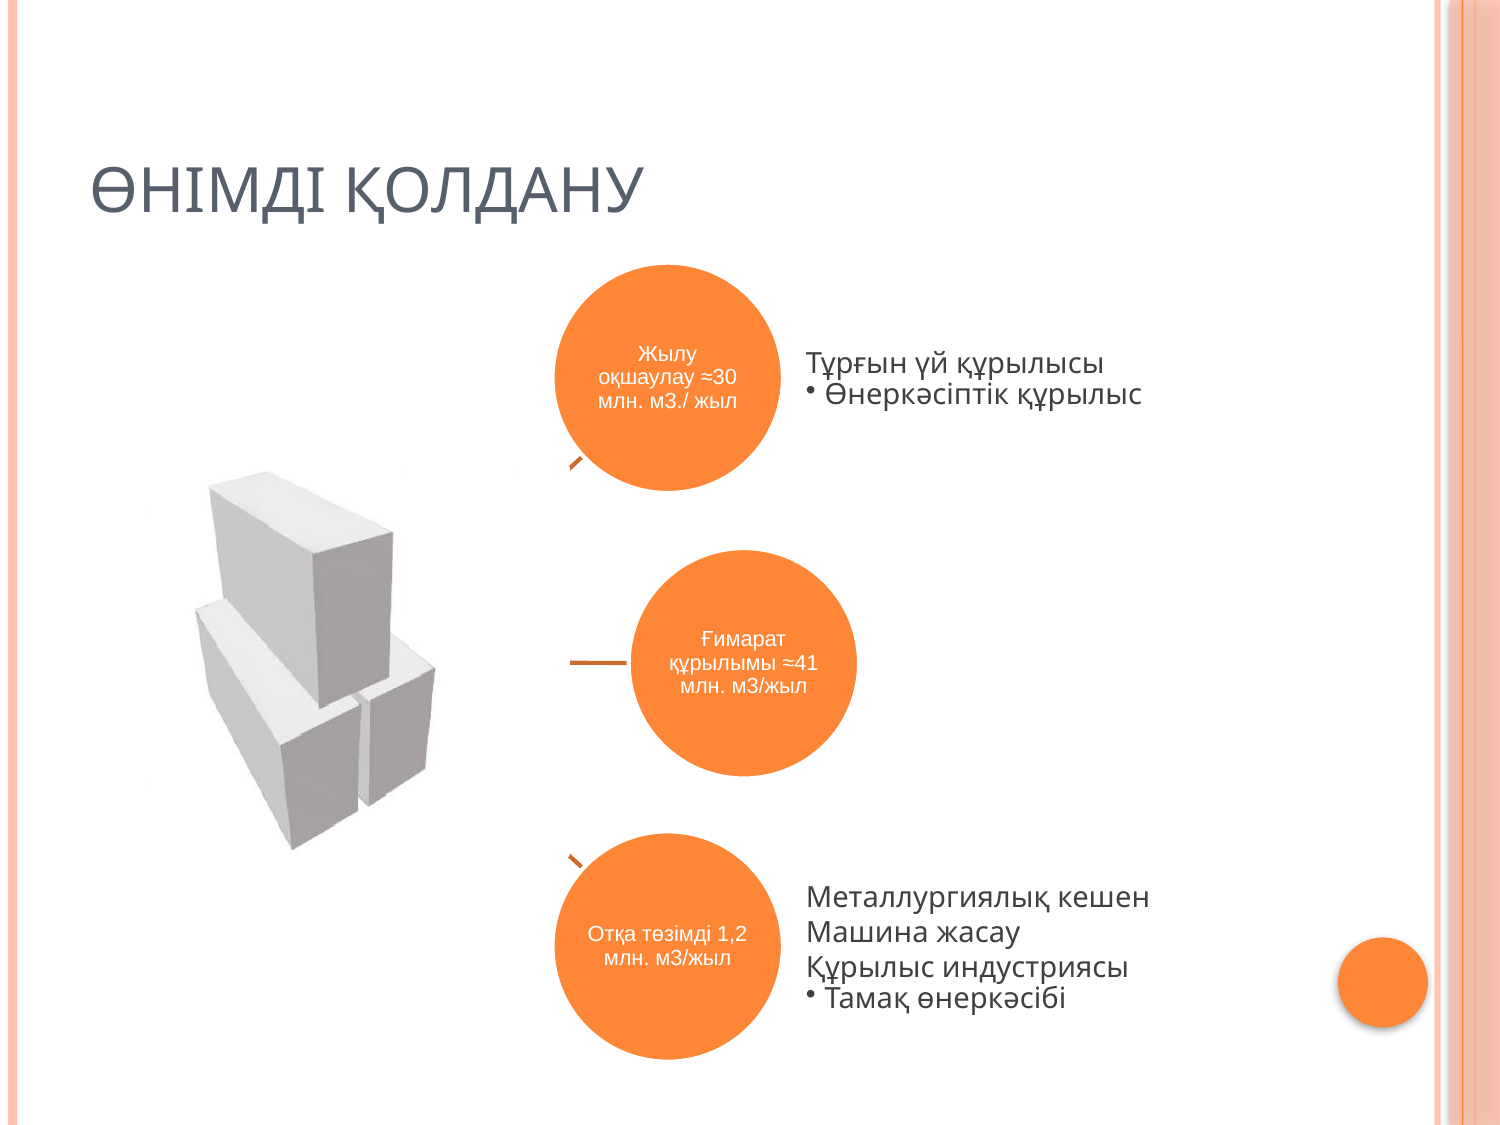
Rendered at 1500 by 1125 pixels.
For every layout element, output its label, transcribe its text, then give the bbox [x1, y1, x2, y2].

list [74, 261, 1301, 1063]
title ӨНІМДІ ҚОЛДАНУ [75, 45, 1300, 233]
